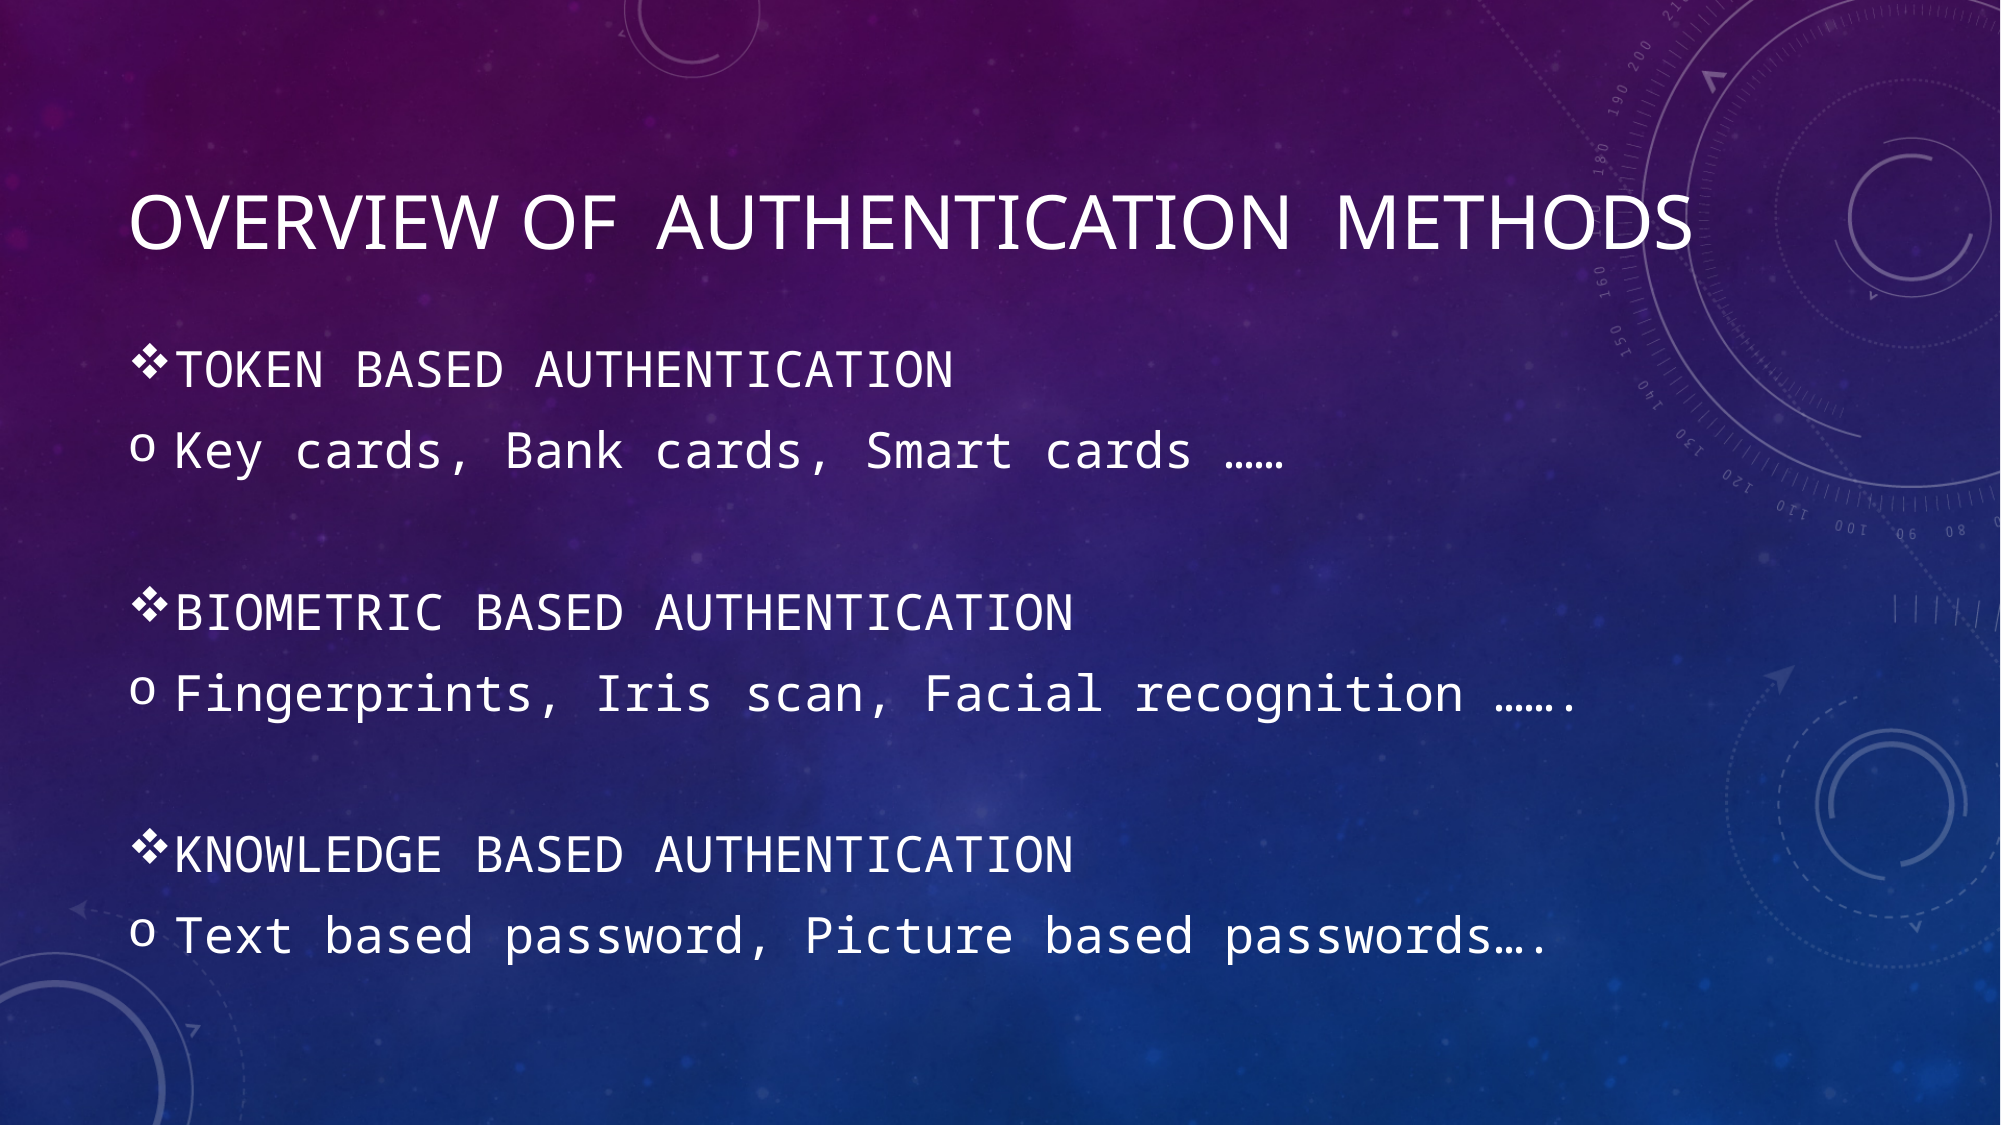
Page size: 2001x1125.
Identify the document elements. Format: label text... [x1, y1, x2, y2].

picture [0, 0, 2001, 1125]
list TOKEN BASED AUTHENTICATION Key cards, Bank cards, Smart cards …… BIOMETRIC BASED AUTHENTICATION Fingerprints, Iris scan, Facial recognition ……. KNOWLEDGE BASED AUTHENTICATION Text based password, Picture based passwords…. [112, 351, 1775, 950]
title Overview of authentication methods [112, 99, 1775, 339]
